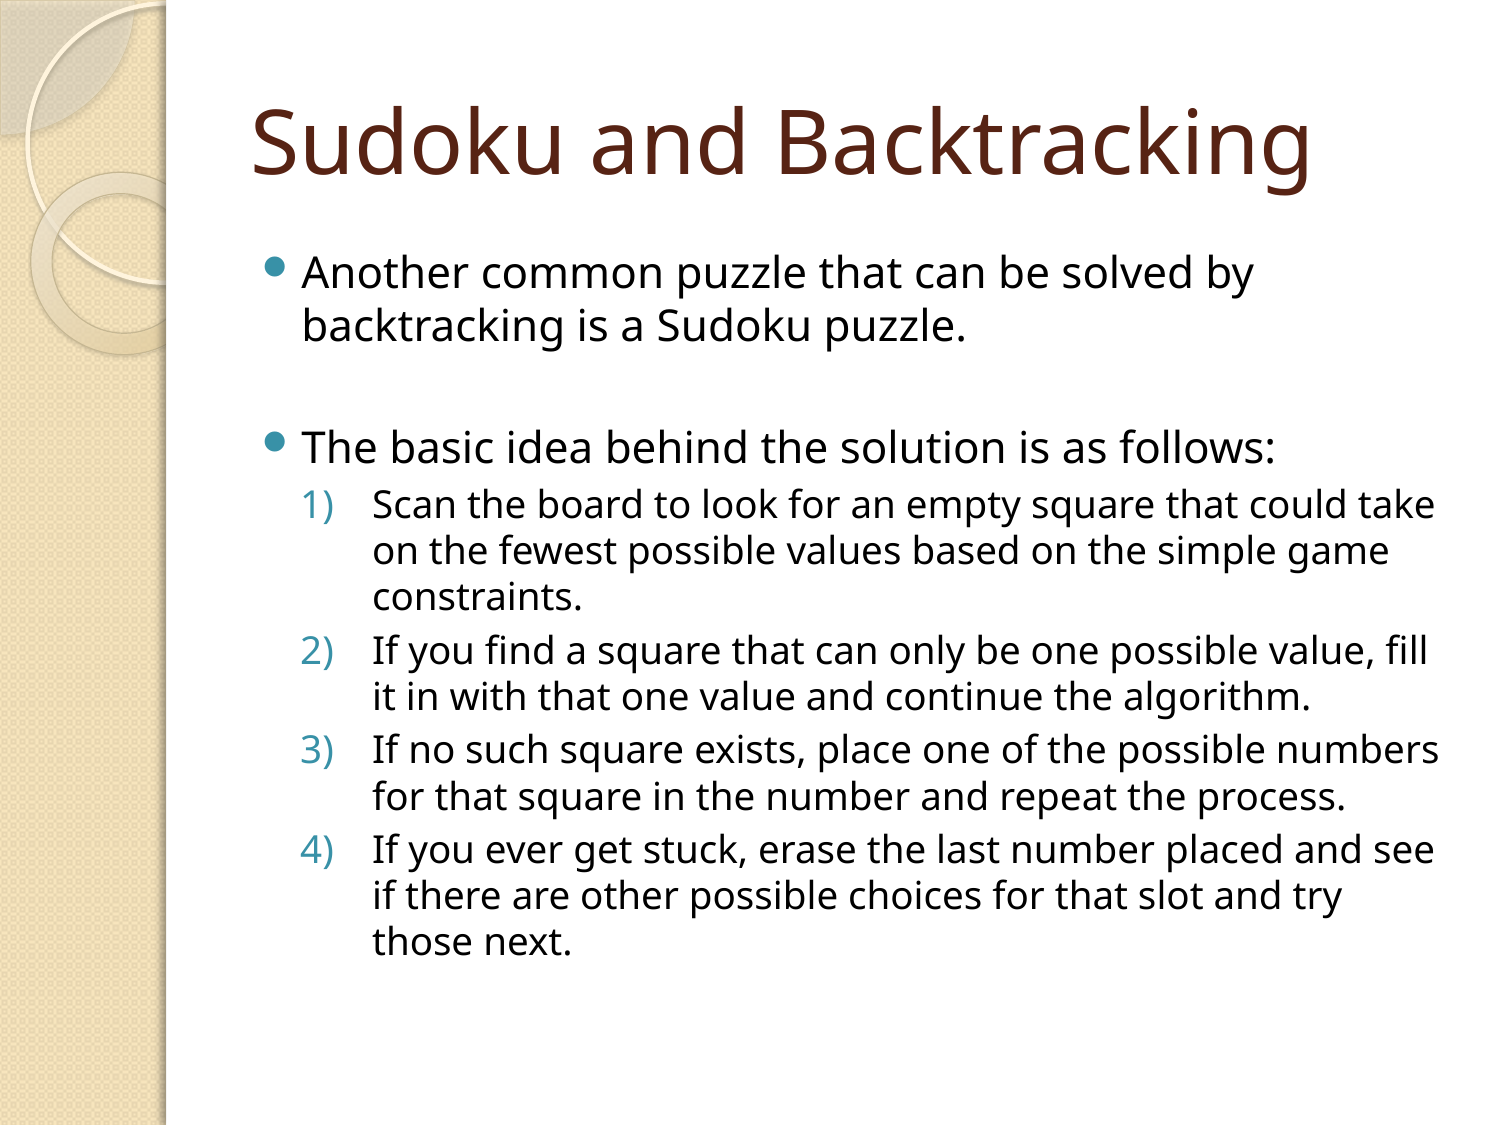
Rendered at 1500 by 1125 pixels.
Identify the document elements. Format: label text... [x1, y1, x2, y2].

list Another common puzzle that can be solved by backtracking is a Sudoku puzzle. The basic idea behind the solution is as follows: Scan the board to look for an empty square that could take on the fewest possible values based on the simple game constraints. If you find a square that can only be one possible value, fill it in with that one value and continue the algorithm. If no such square exists, place one of the possible numbers for that square in the number and repeat the process. If you ever get stuck, erase the last number placed and see if there are other possible choices for that slot and try those next. [235, 237, 1466, 1025]
title Sudoku and Backtracking [235, 45, 1466, 233]
